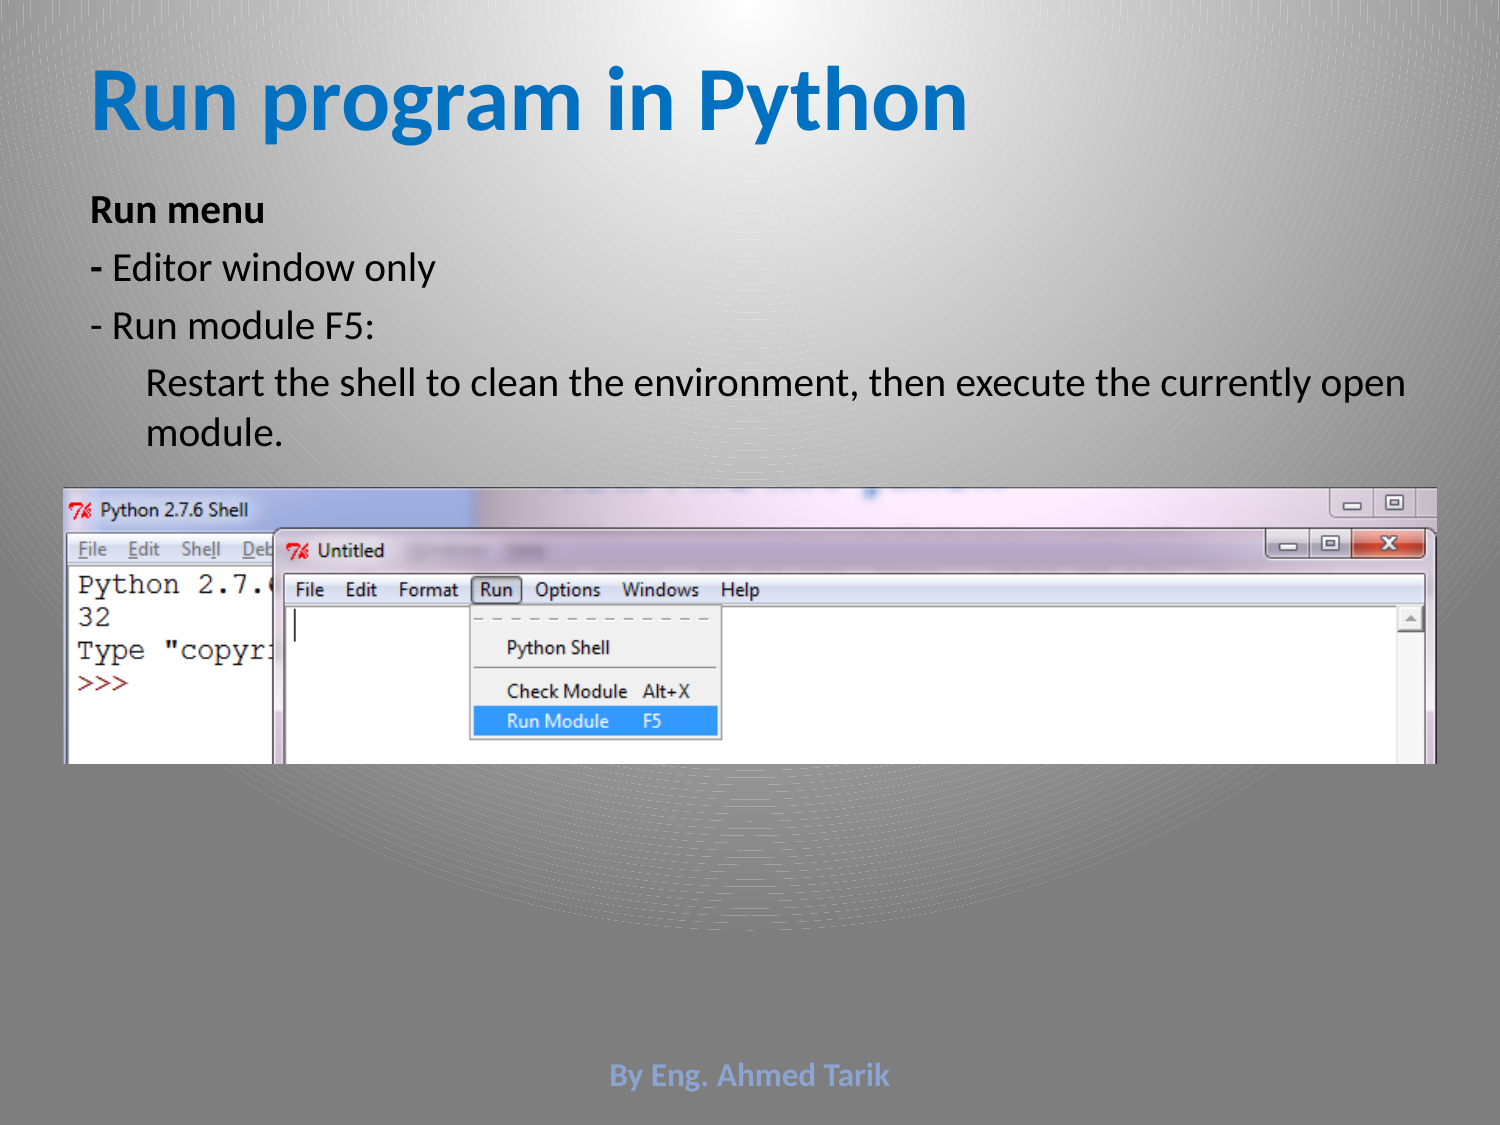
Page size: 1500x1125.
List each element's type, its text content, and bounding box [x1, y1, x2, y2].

title Run program in Python [75, 0, 1425, 174]
picture [63, 487, 1437, 765]
footer By Eng. Ahmed Tarik [512, 1042, 988, 1103]
list Run menu - Editor window only - Run module F5: Restart the shell to clean the environment, then execute the currently open module. [75, 174, 1438, 463]
